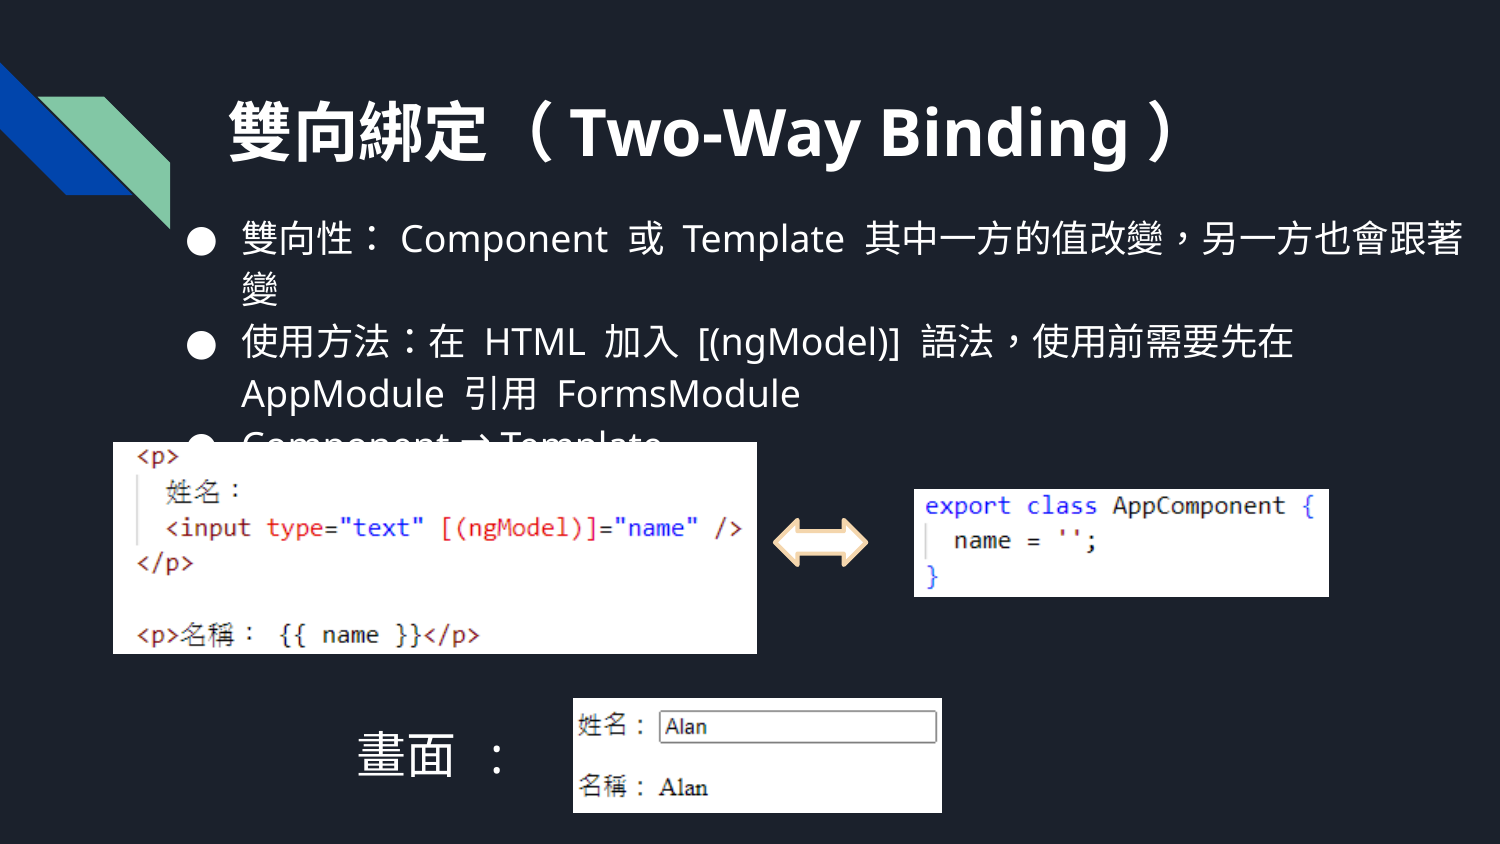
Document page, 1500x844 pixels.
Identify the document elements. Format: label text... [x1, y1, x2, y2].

picture [913, 488, 1329, 598]
picture [112, 442, 758, 654]
title 雙向綁定（Two-Way Binding） [212, 64, 1368, 192]
text_box [772, 517, 869, 567]
list 雙向性：Component 或 Template 其中一方的值改變，另一方也會跟著變 使用方法：在 HTML 加入 [(ngModel)] 語法，使用前需要先在 AppModule 引用 FormsModule Component ⇄ Template [170, 192, 1489, 735]
picture [573, 698, 942, 813]
text_box 畫面 : [341, 716, 564, 791]
